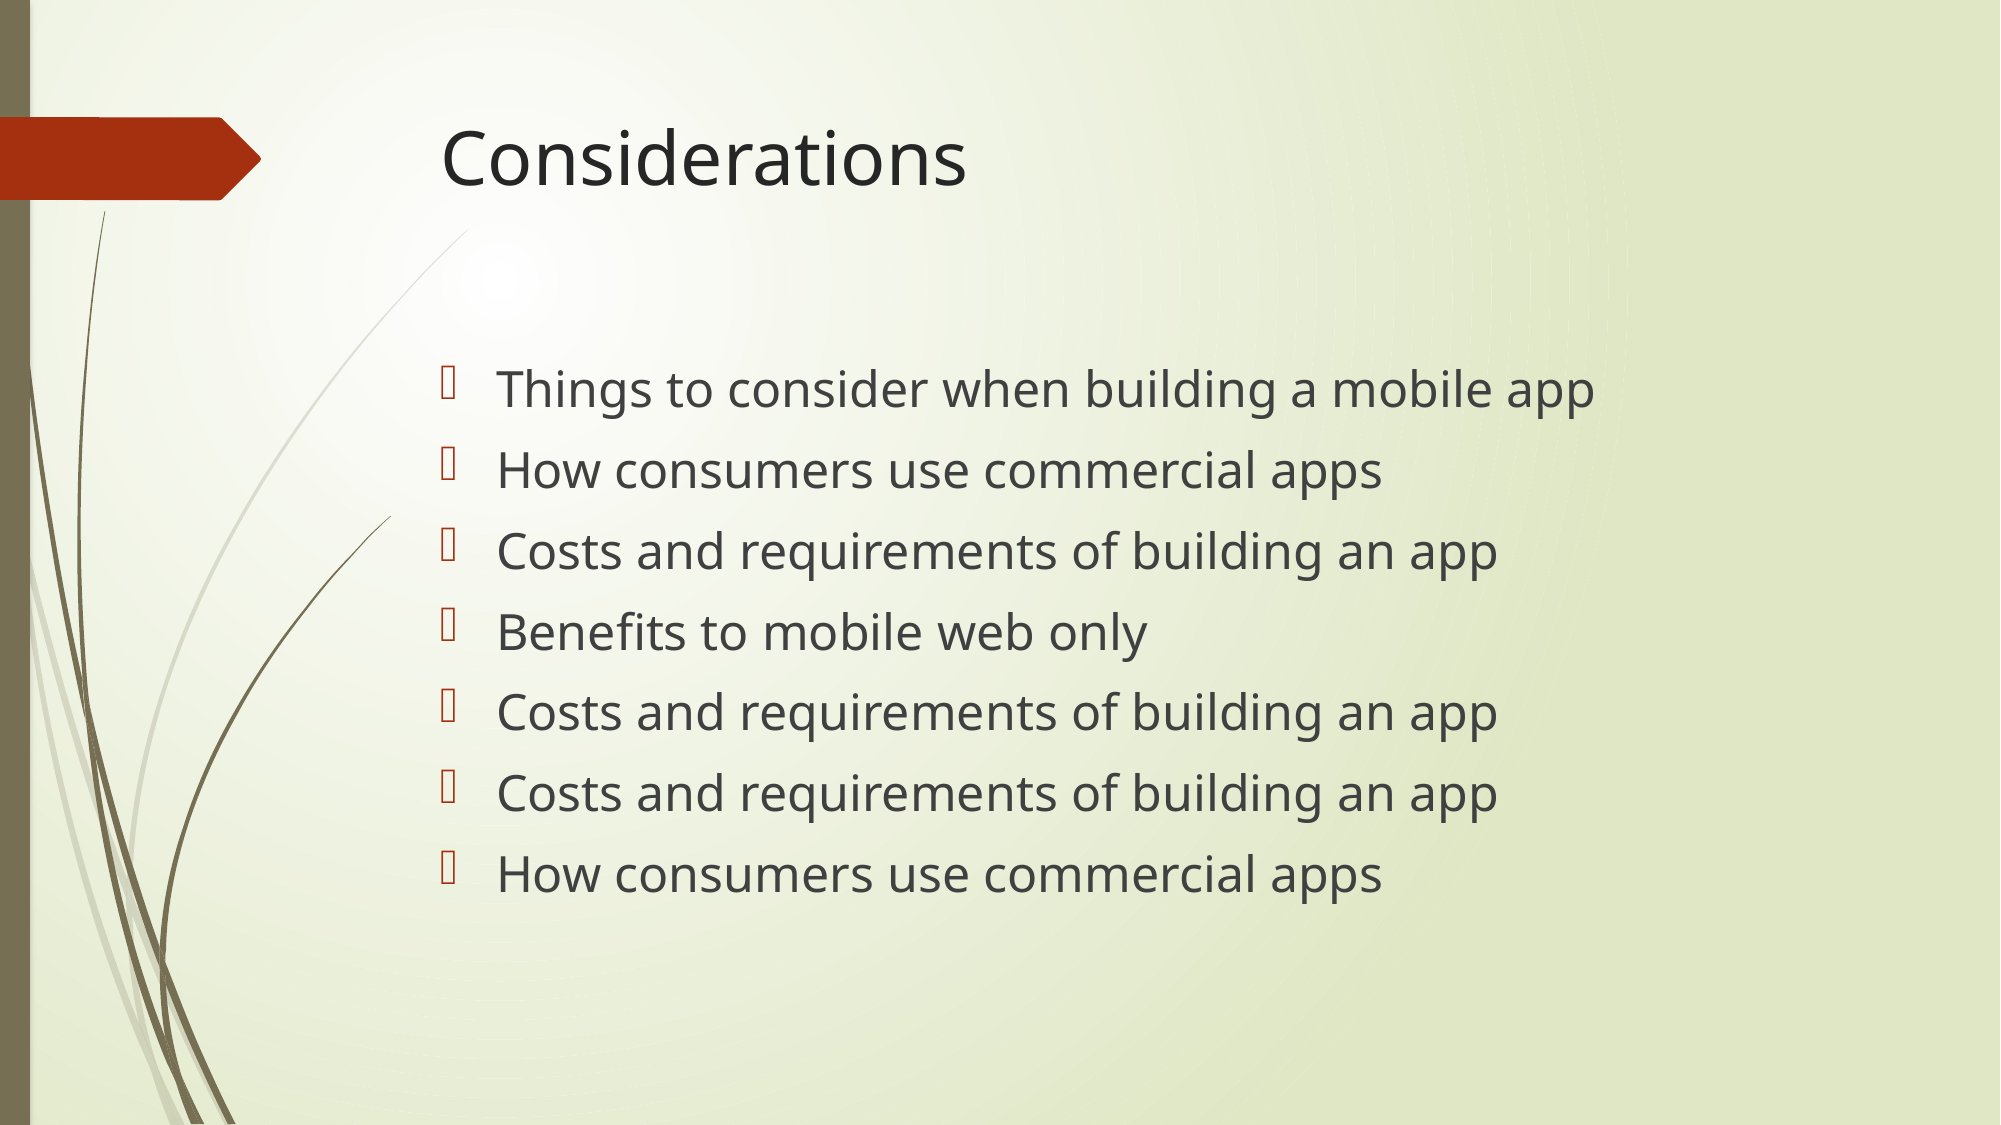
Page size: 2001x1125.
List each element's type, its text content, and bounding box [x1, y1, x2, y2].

title Considerations [425, 102, 1888, 313]
list Things to consider when building a mobile app How consumers use commercial apps Costs and requirements of building an app Benefits to mobile web only Costs and requirements of building an app Costs and requirements of building an app How consumers use commercial apps [424, 350, 1888, 970]
